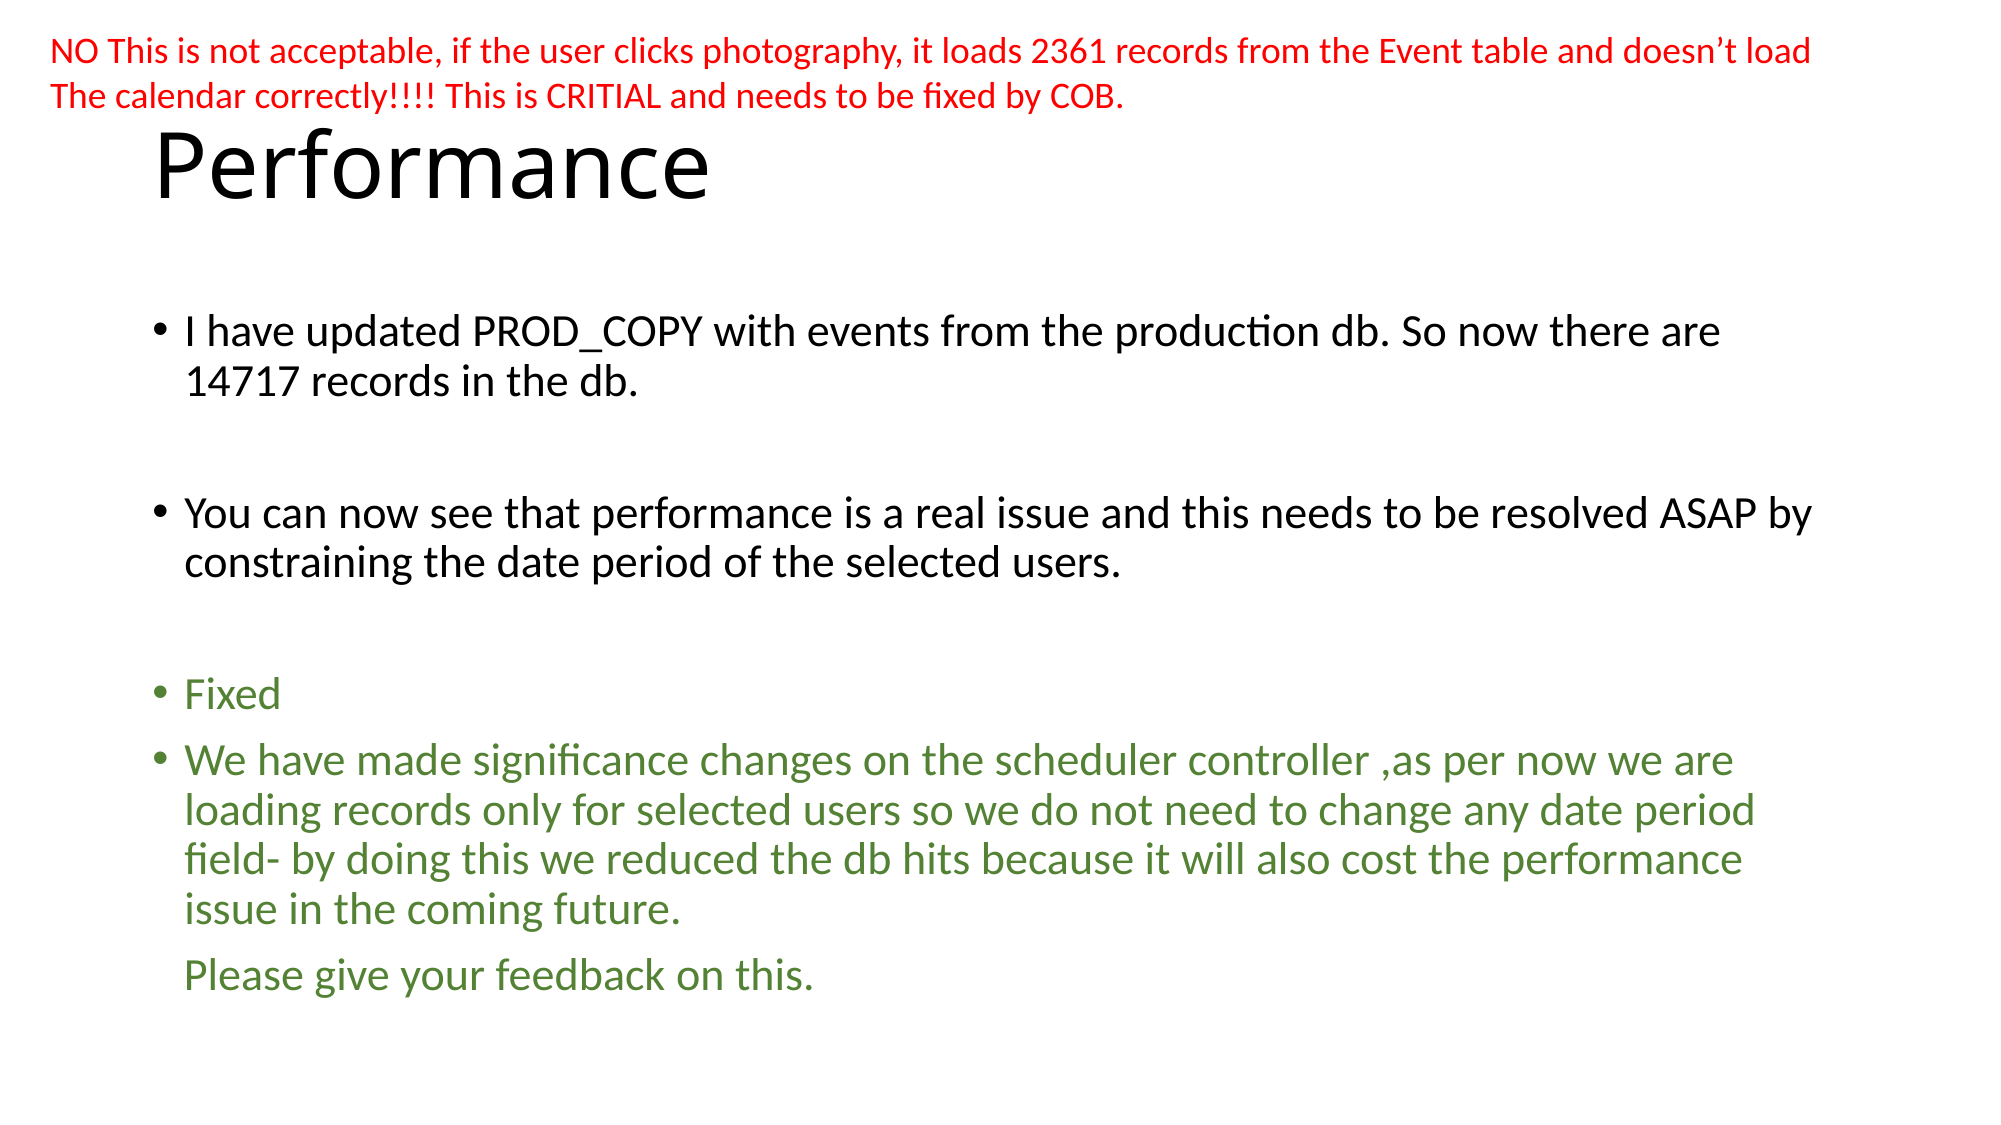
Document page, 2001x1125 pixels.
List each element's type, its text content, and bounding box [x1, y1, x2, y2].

list I have updated PROD_COPY with events from the production db. So now there are 14717 records in the db. You can now see that performance is a real issue and this needs to be resolved ASAP by constraining the date period of the selected users. Fixed We have made significance changes on the scheduler controller ,as per now we are loading records only for selected users so we do not need to change any date period field- by doing this we reduced the db hits because it will also cost the performance issue in the coming future. Please give your feedback on this. [137, 299, 1863, 1014]
text_box NO This is not acceptable, if the user clicks photography, it loads 2361 records from the Event table and doesn’t load The calendar correctly!!!! This is CRITIAL and needs to be fixed by COB. [35, 18, 1829, 124]
title Performance [137, 59, 1863, 278]
